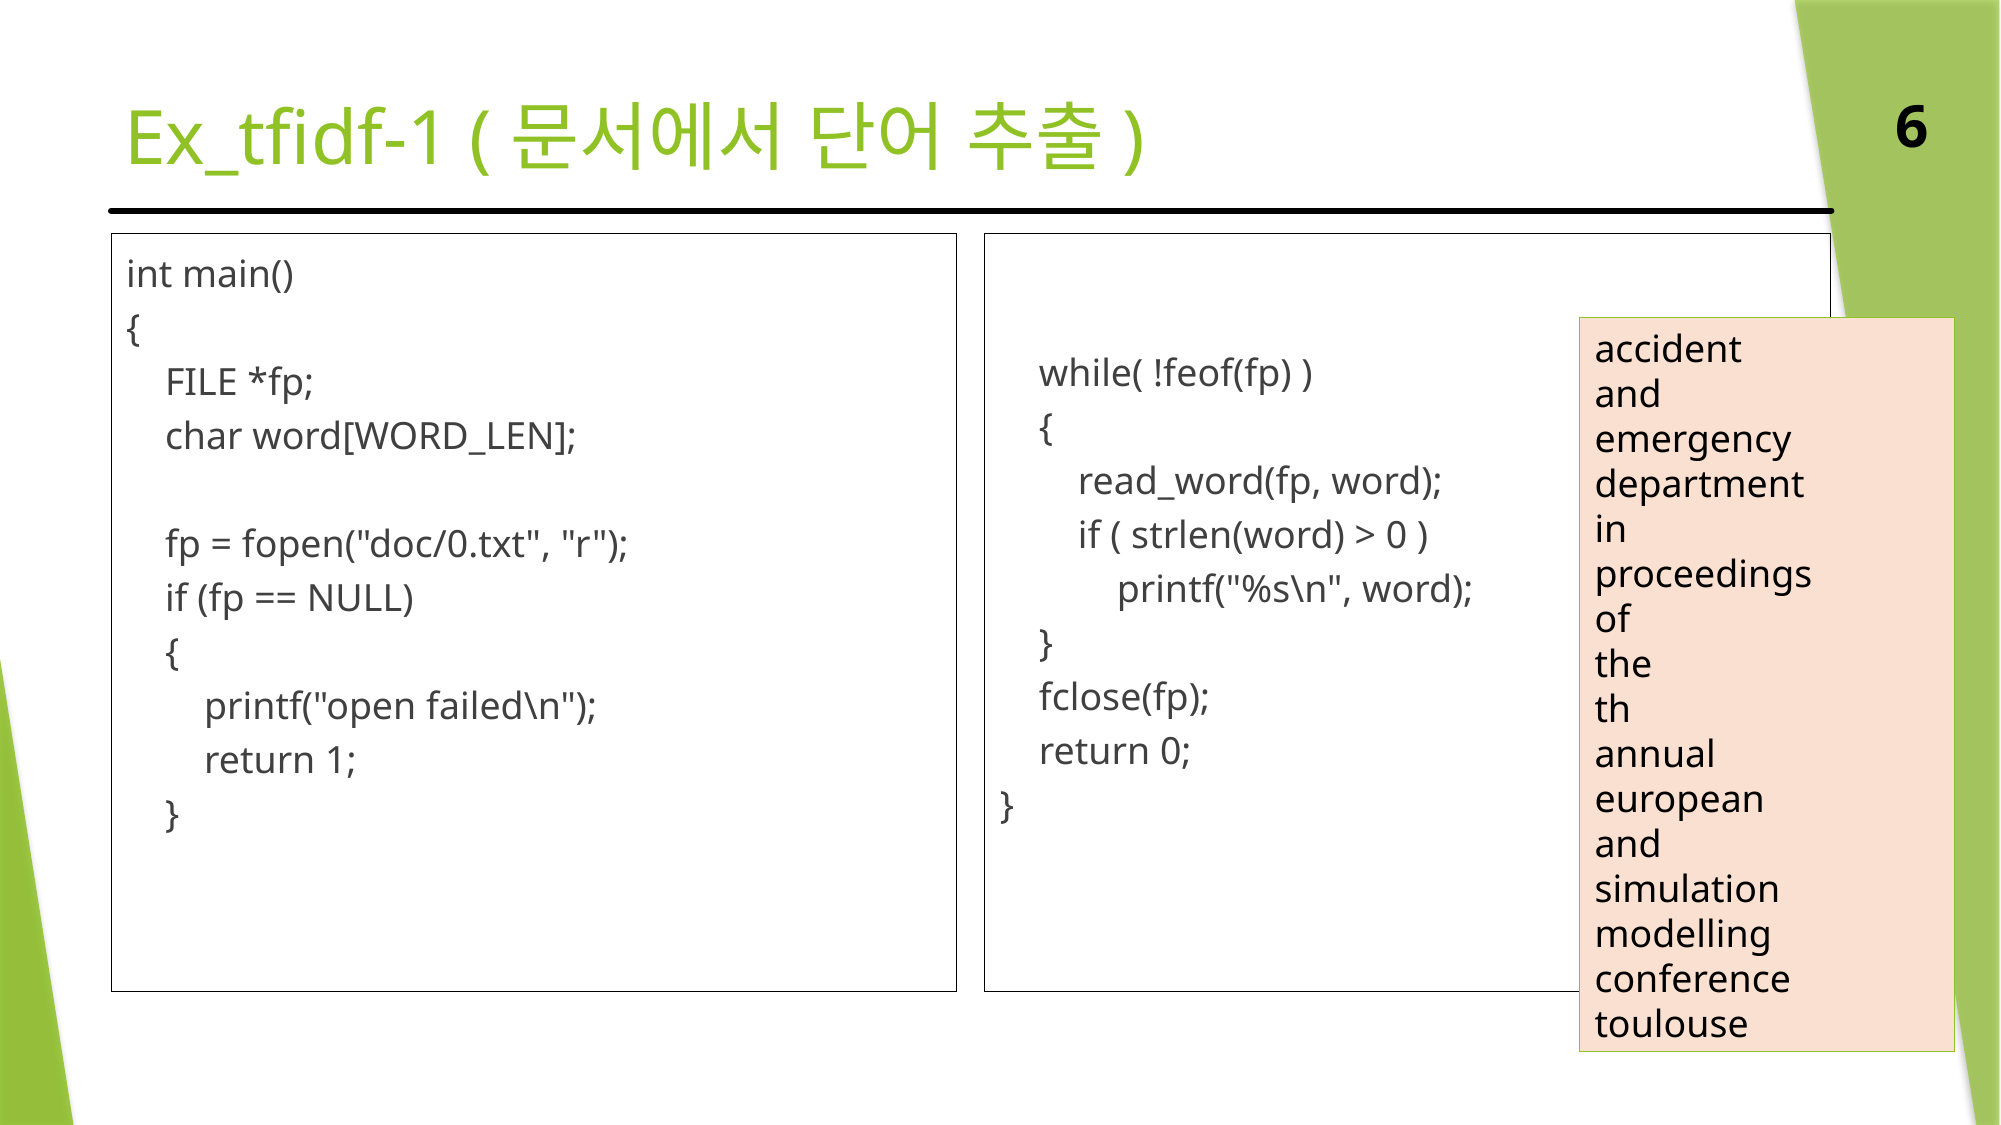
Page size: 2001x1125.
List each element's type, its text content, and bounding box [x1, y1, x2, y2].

list int main() { FILE *fp; char word[WORD_LEN]; fp = fopen("doc/0.txt", "r"); if (fp == NULL) { printf("open failed\n"); return 1; } [111, 233, 957, 992]
text_box accident and emergency department in proceedings of the th annual european and simulation modelling conference toulouse [1579, 317, 1955, 1052]
title Ex_tfidf-1 (문서에서 단어 추출) [109, 74, 1778, 195]
slide_number 6 [1831, 99, 1944, 159]
list while( !feof(fp) ) { read_word(fp, word); if ( strlen(word) > 0 ) printf("%s\n", word); } fclose(fp); return 0; } [984, 233, 1831, 992]
